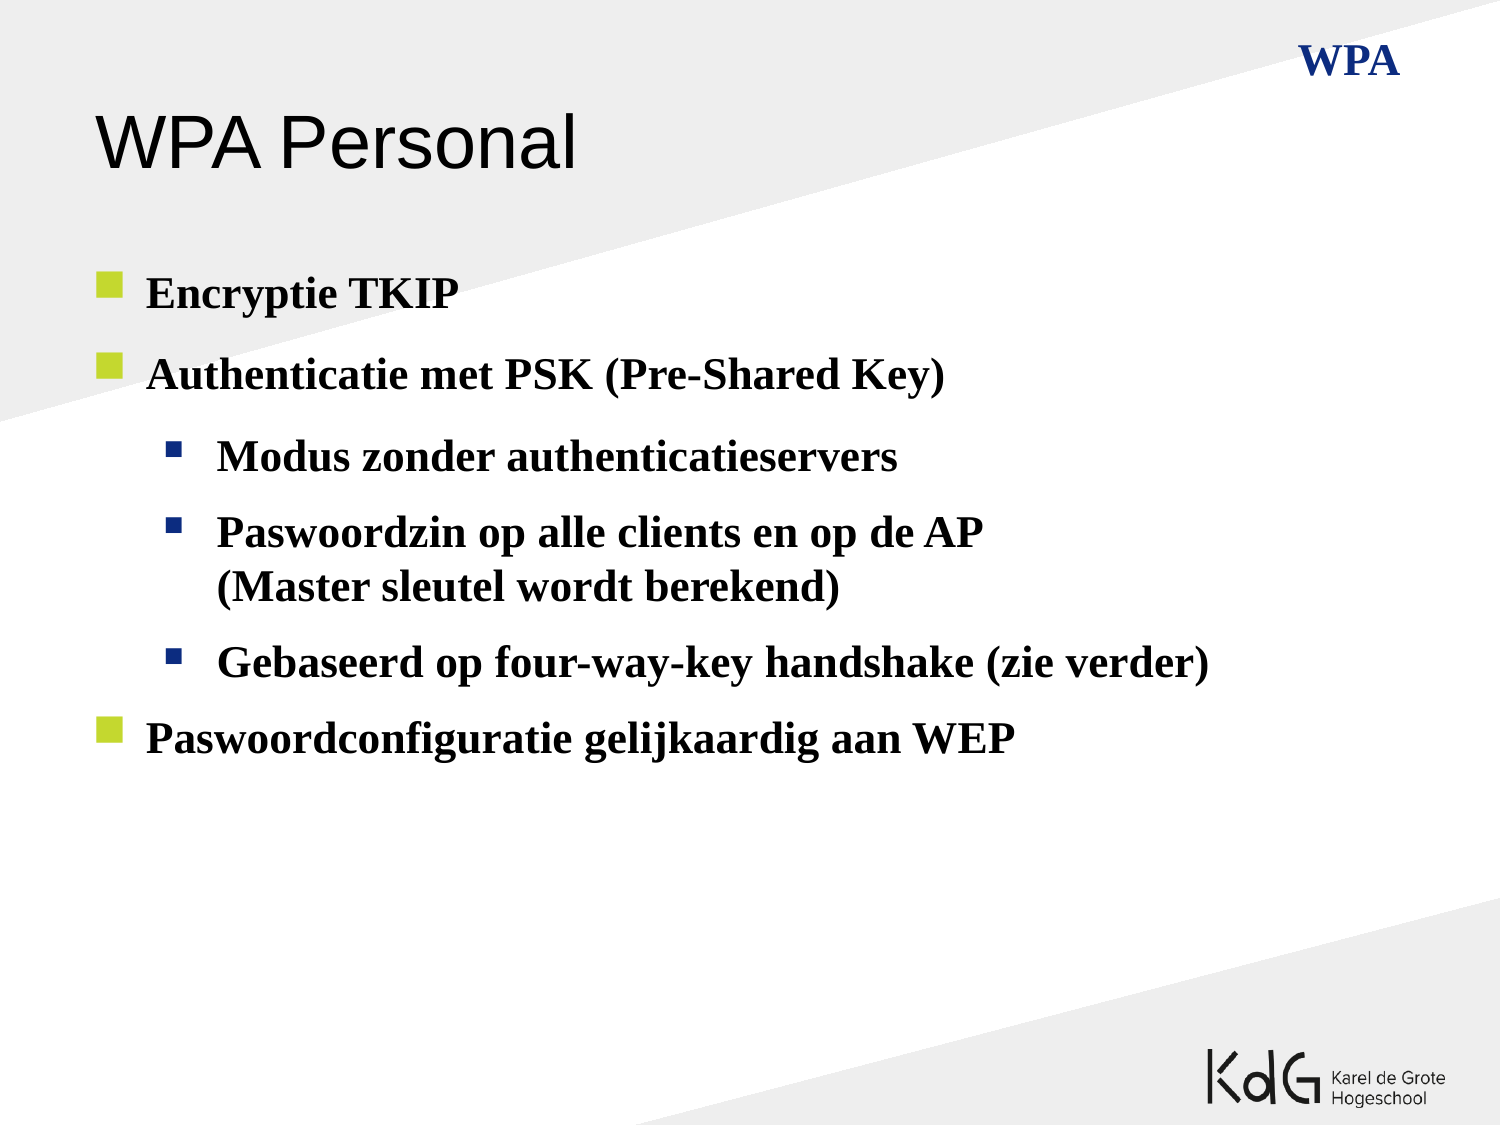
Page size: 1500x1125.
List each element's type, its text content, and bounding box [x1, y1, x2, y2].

text_box WPA [1280, 30, 1401, 94]
text_box WPA Personal [95, 44, 1425, 233]
text_box Encryptie TKIP Authenticatie met PSK (Pre-Shared Key) Modus zonder authenticatieservers Paswoordzin op alle clients en op de AP (Master sleutel wordt berekend) Gebaseerd op four-way-key handshake (zie verder) Paswoordconfiguratie gelijkaardig aan WEP [74, 263, 1425, 1006]
picture [1199, 1042, 1471, 1113]
